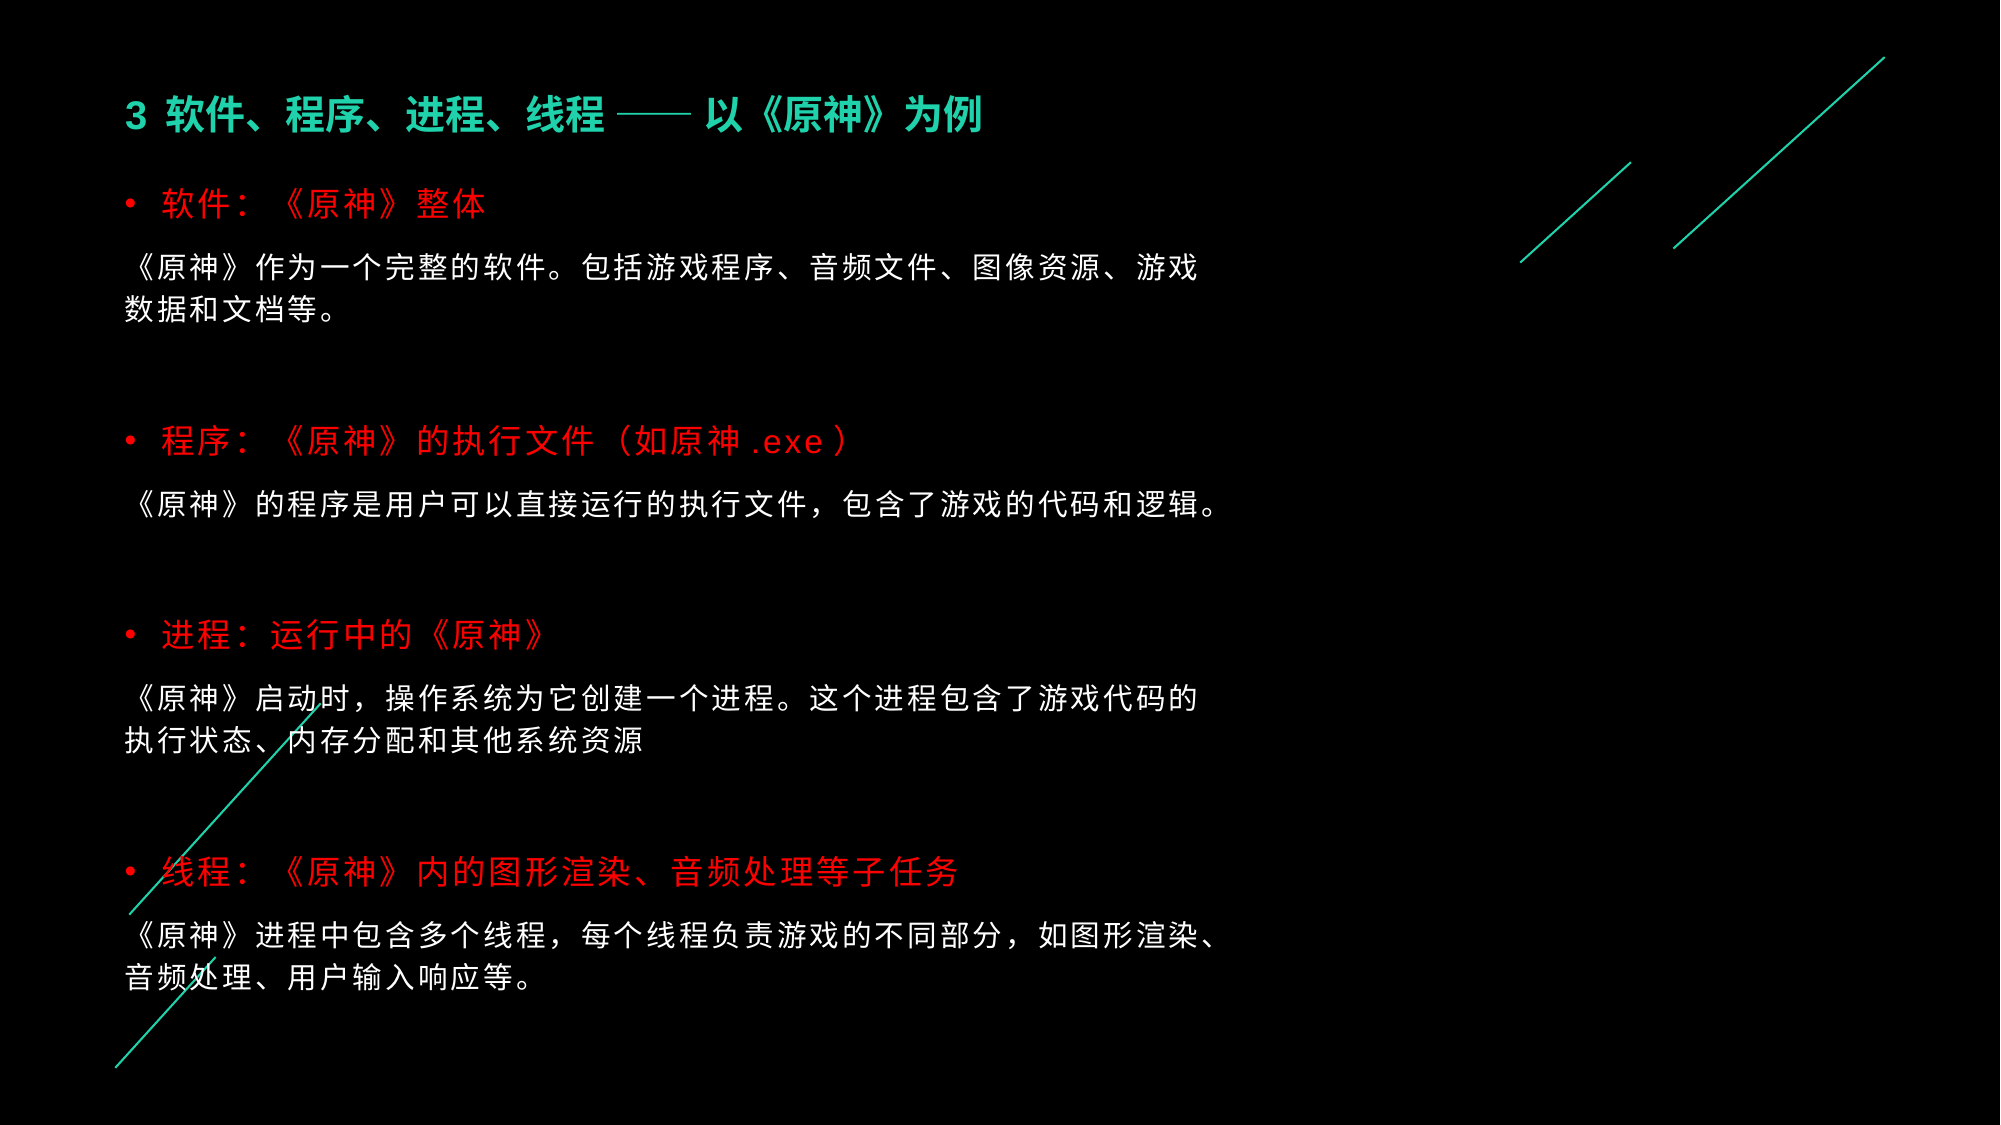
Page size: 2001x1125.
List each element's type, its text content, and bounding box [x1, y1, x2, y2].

list 软件：《原神》整体 《原神》作为一个完整的软件。包括游戏程序、音频文件、图像资源、游戏数据和文档等。 程序：《原神》的执行文件（如原神.exe） 《原神》的程序是用户可以直接运行的执行文件，包含了游戏的代码和逻辑。 进程：运行中的《原神》 《原神》启动时，操作系统为它创建一个进程。这个进程包含了游戏代码的执行状态、内存分配和其他系统资源 线程：《原神》内的图形渲染、音频处理等子任务 《原神》进程中包含多个线程，每个线程负责游戏的不同部分，如图形渲染、音频处理、用户输入响应等。 [109, 167, 1224, 1052]
title 3 软件、程序、进程、线程 —— 以《原神》为例 [109, 72, 1891, 146]
